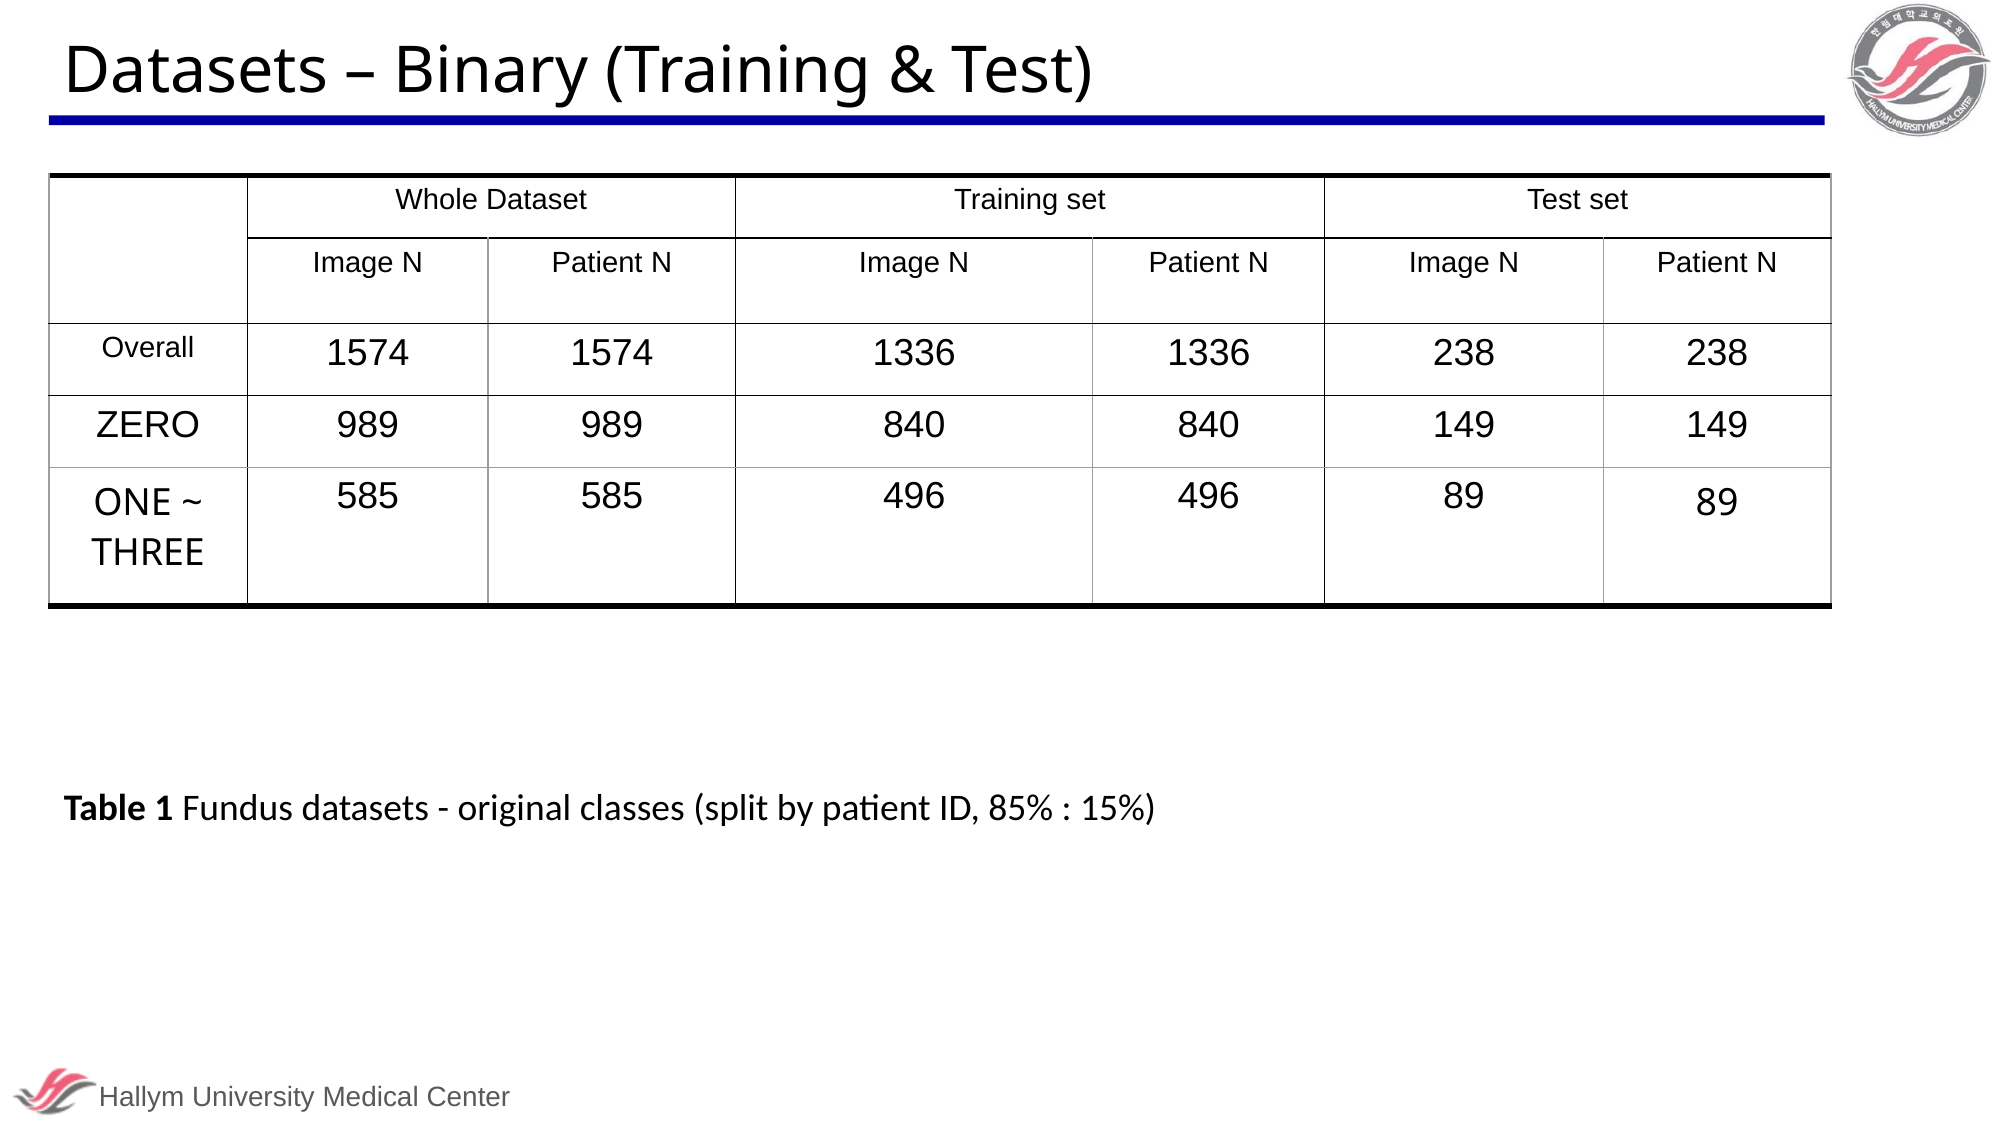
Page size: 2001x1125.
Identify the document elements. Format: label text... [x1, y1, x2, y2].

table_header Test set [1325, 178, 1830, 237]
table_cell 149 [1325, 396, 1603, 467]
picture [7, 1060, 104, 1123]
table_cell 585 [248, 468, 487, 603]
table_cell 238 [1325, 324, 1603, 395]
table_cell 1336 [736, 324, 1092, 395]
table_cell 1574 [489, 324, 735, 395]
table_cell 585 [489, 468, 735, 603]
table_header Whole Dataset [248, 178, 735, 237]
table_cell 1336 [1093, 324, 1324, 395]
table_cell Patient N [1604, 239, 1830, 323]
table_cell 89 [1604, 468, 1830, 603]
table_cell 89 [1325, 468, 1603, 603]
picture [1844, 0, 1991, 143]
table_cell 840 [736, 396, 1092, 467]
table_cell Patient N [1093, 239, 1324, 323]
table_cell 149 [1604, 396, 1830, 467]
table_cell Image N [736, 239, 1092, 323]
table_cell 496 [1093, 468, 1324, 603]
table_cell 238 [1604, 324, 1830, 395]
table_cell Patient N [489, 239, 735, 323]
table_cell Image N [1325, 239, 1603, 323]
text_box Table 1 Fundus datasets - original classes (split by patient ID, 85% : 15%) [48, 775, 1443, 826]
text_box Datasets – Binary (Training & Test) [48, 30, 1950, 114]
table_cell 1574 [248, 324, 487, 395]
table_header [50, 178, 247, 323]
table_cell 989 [248, 396, 487, 467]
table_cell Overall [50, 324, 247, 395]
table_header Training set [736, 178, 1324, 237]
table_cell Image N [248, 239, 487, 323]
table_cell ZERO [50, 396, 247, 467]
table_cell 989 [489, 396, 735, 467]
table_cell 496 [736, 468, 1092, 603]
table_cell 840 [1093, 396, 1324, 467]
table_cell ONE ~ THREE [50, 468, 247, 603]
